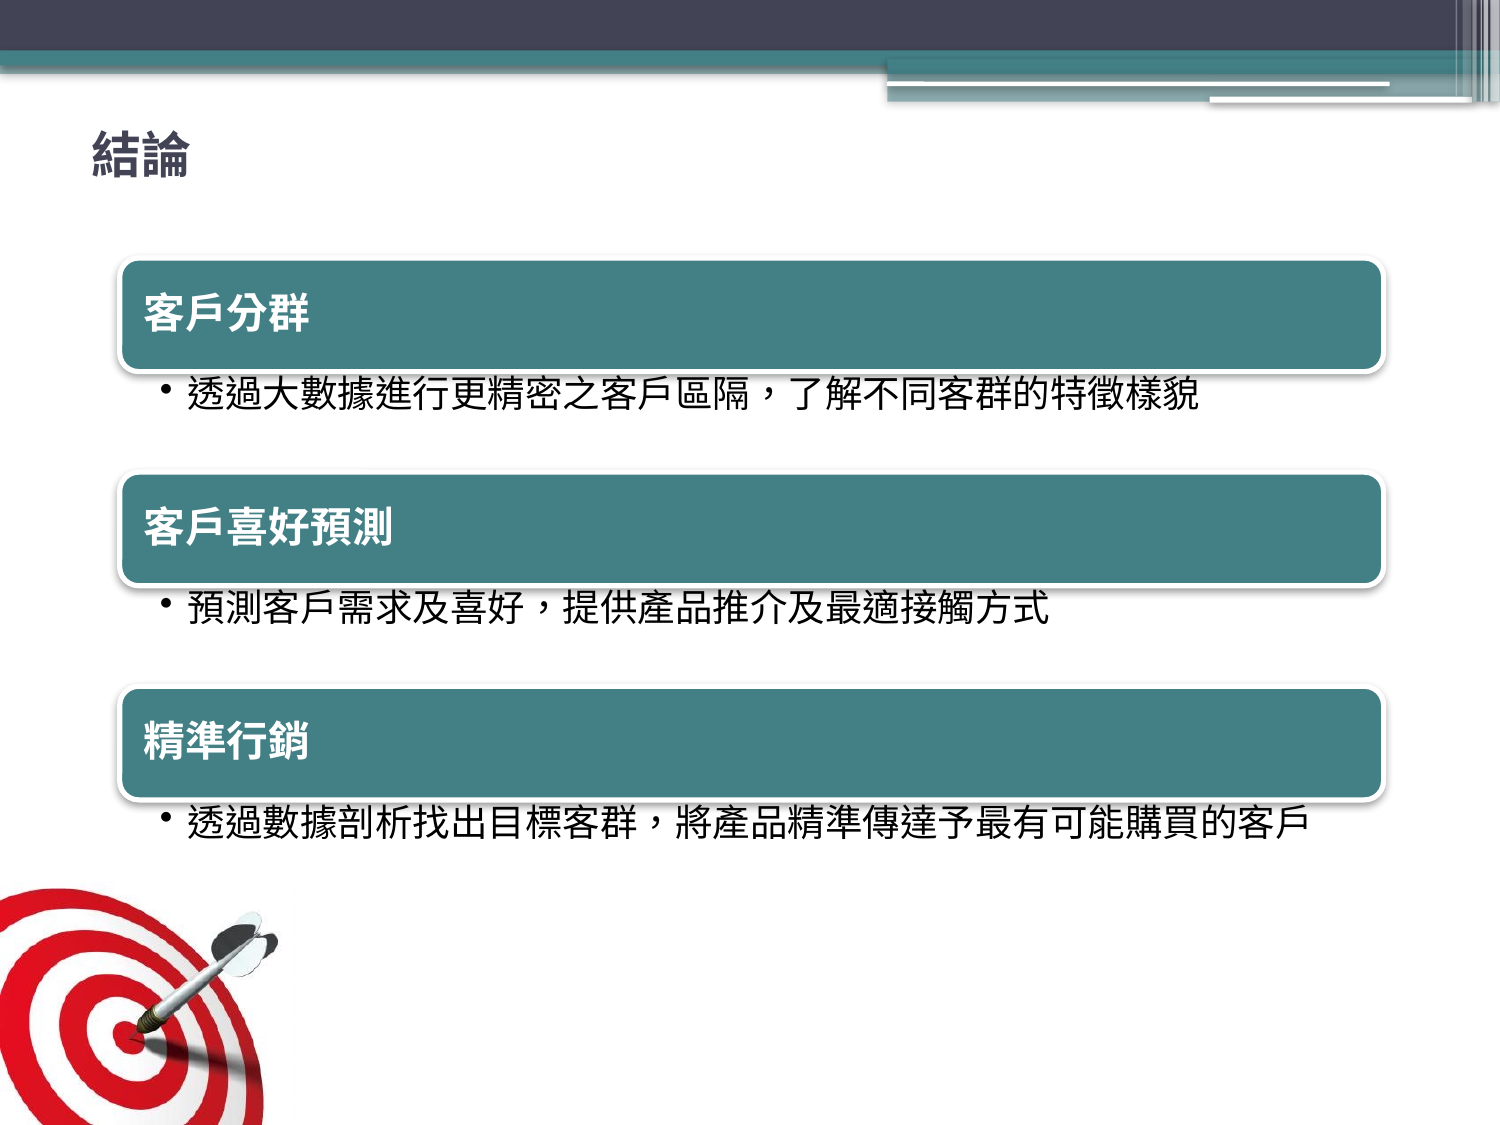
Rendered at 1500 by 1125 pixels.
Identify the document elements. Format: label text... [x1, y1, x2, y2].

picture [0, 881, 295, 1125]
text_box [119, 255, 1384, 923]
title 結論 [76, 101, 1427, 206]
